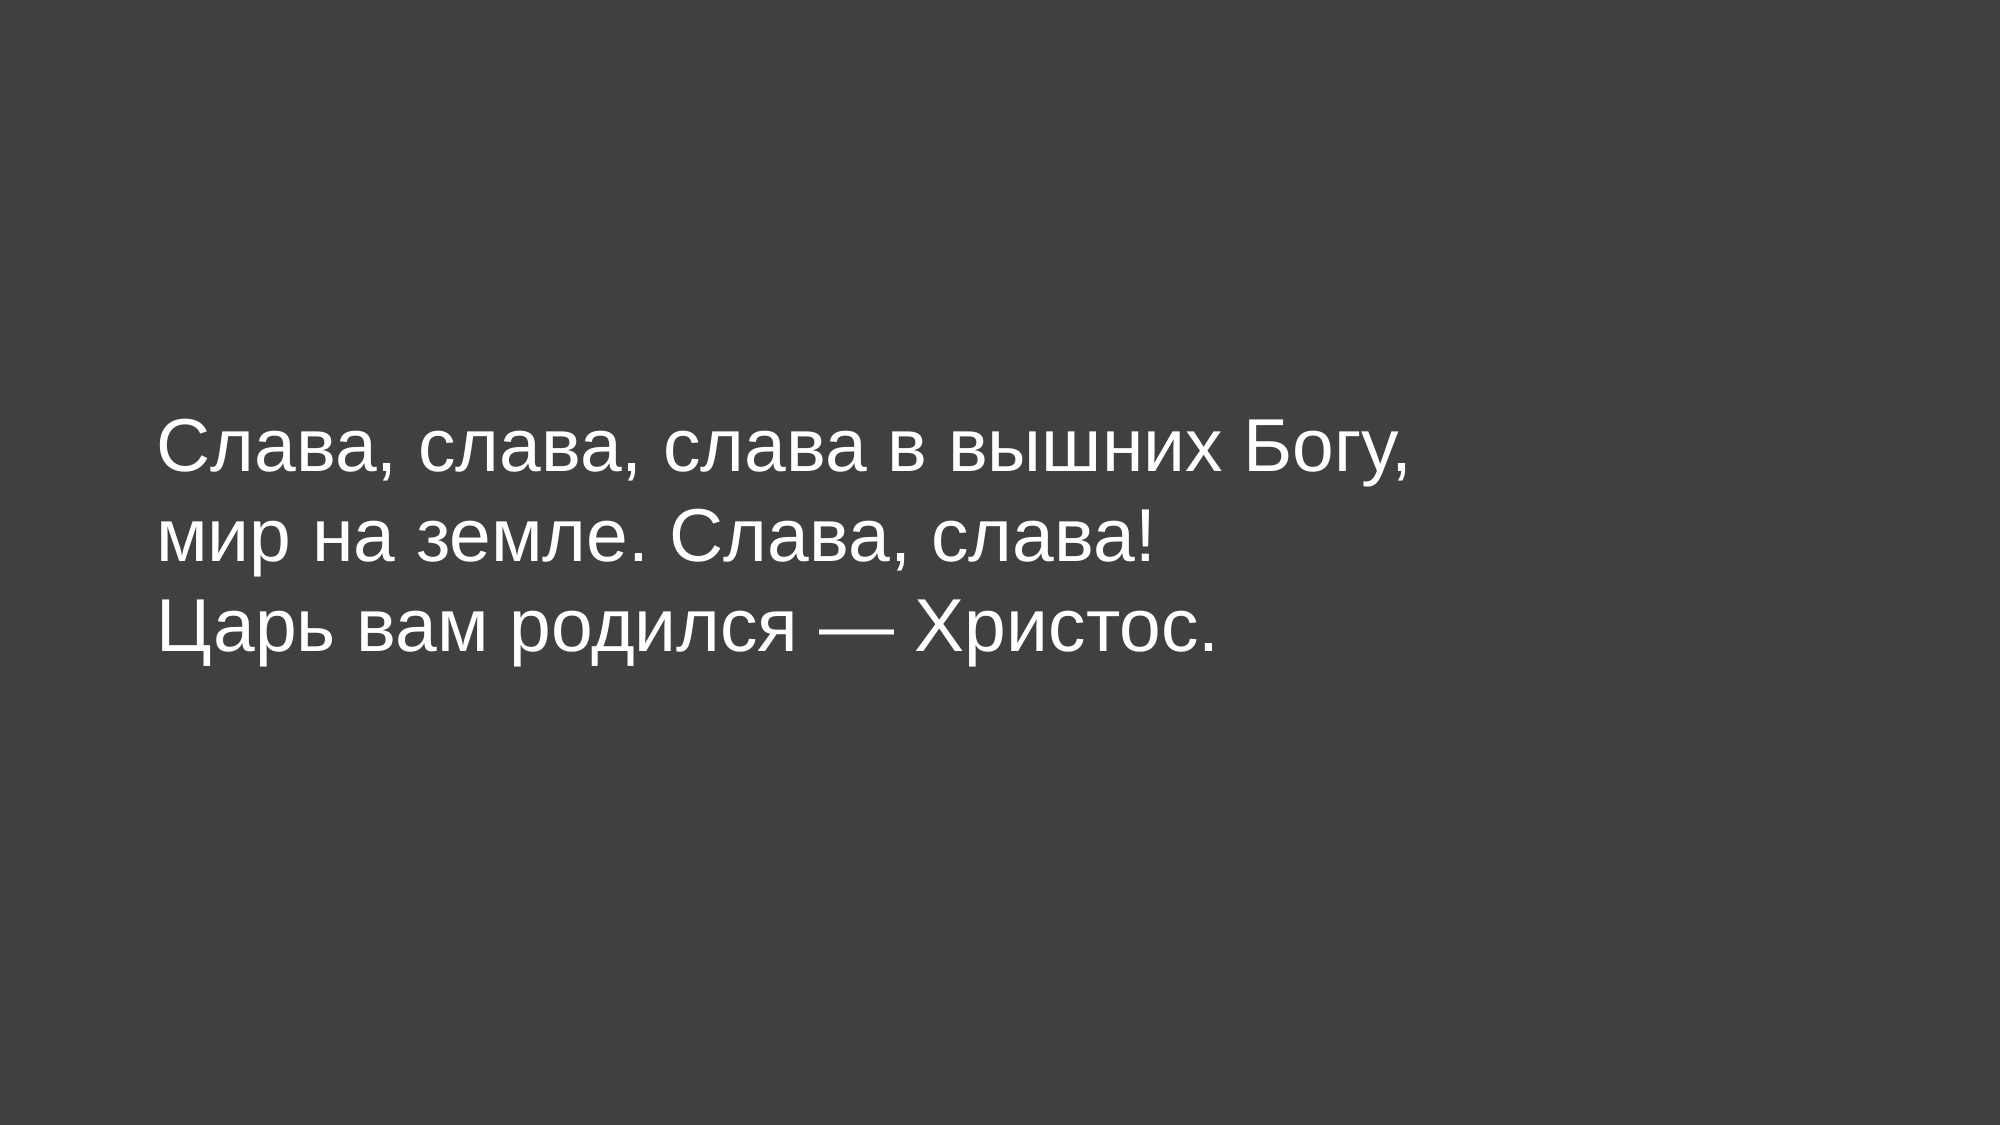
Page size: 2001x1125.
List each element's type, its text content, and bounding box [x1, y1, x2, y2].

title Слава, слава, слава в вышних Богу, мир на земле. Слава, слава! Царь вам родился — Христос. [141, 298, 1723, 1125]
